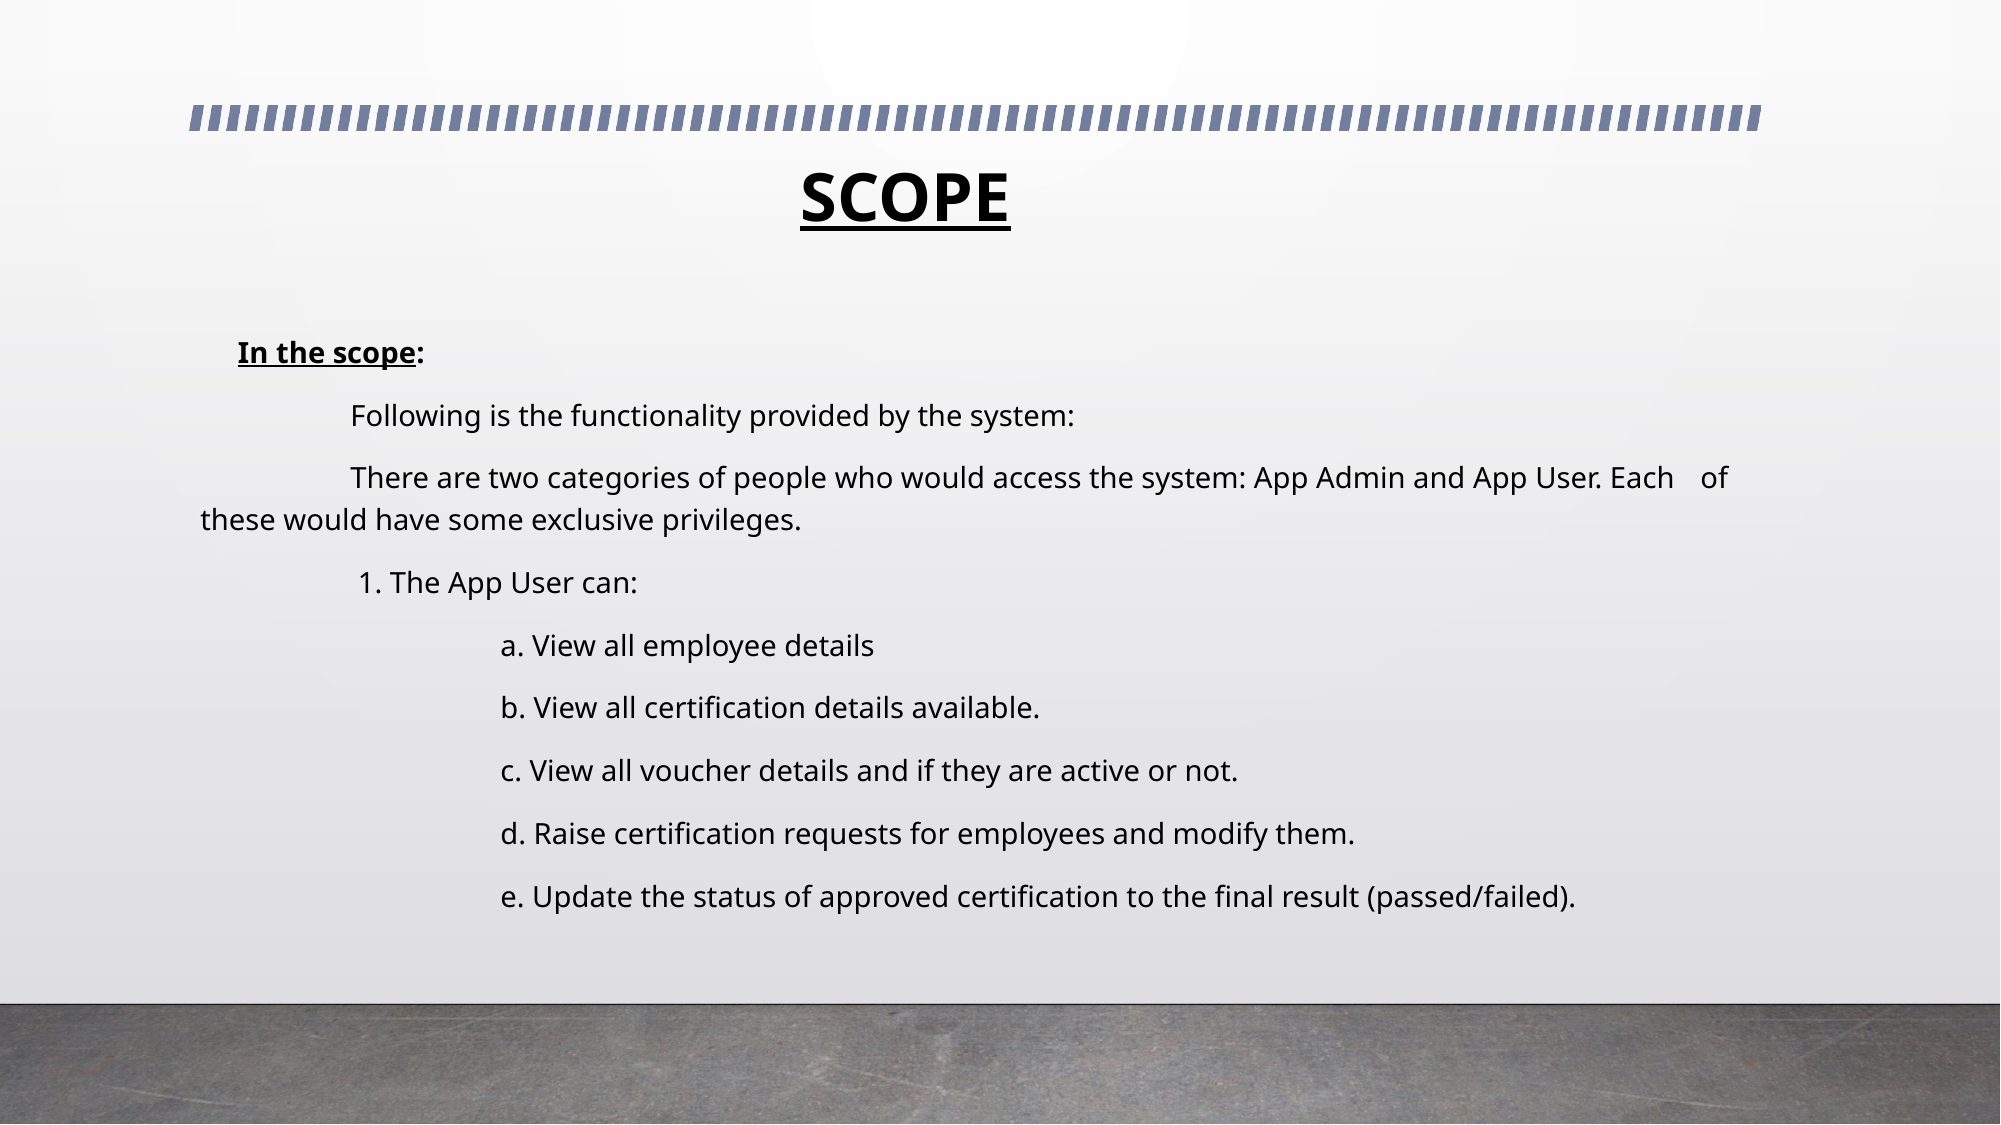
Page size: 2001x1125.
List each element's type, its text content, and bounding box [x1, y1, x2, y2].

list In the scope: Following is the functionality provided by the system: There are two categories of people who would access the system: App Admin and App User. Each of these would have some exclusive privileges. 1. The App User can: a. View all employee details b. View all certification details available. c. View all voucher details and if they are active or not. d. Raise certification requests for employees and modify them. e. Update the status of approved certification to the final result (passed/failed). [185, 319, 1761, 953]
title SCOPE [185, 156, 1761, 296]
picture [0, 1004, 2000, 1124]
